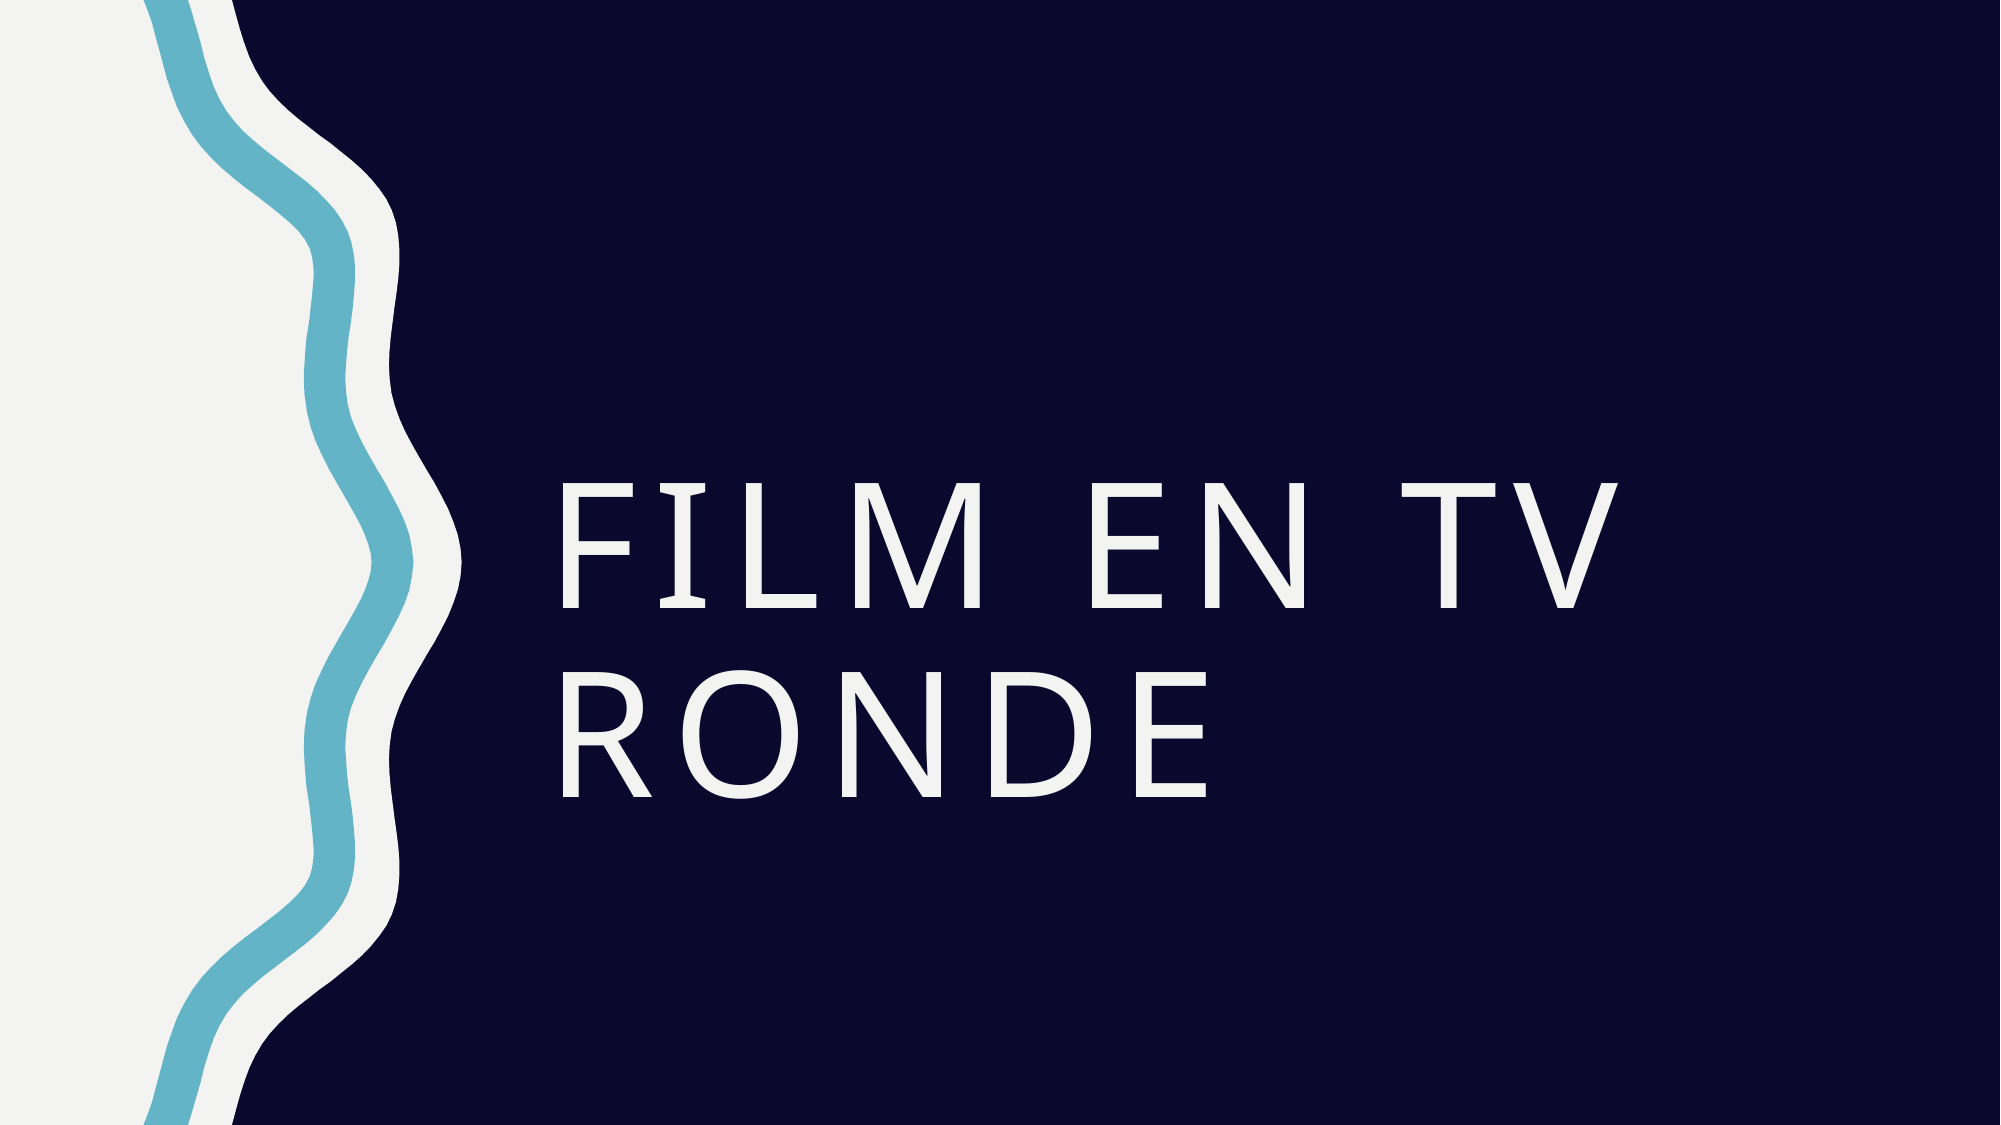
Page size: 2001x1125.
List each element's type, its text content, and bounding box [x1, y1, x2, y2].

title Film en TV ronde [531, 176, 1875, 843]
